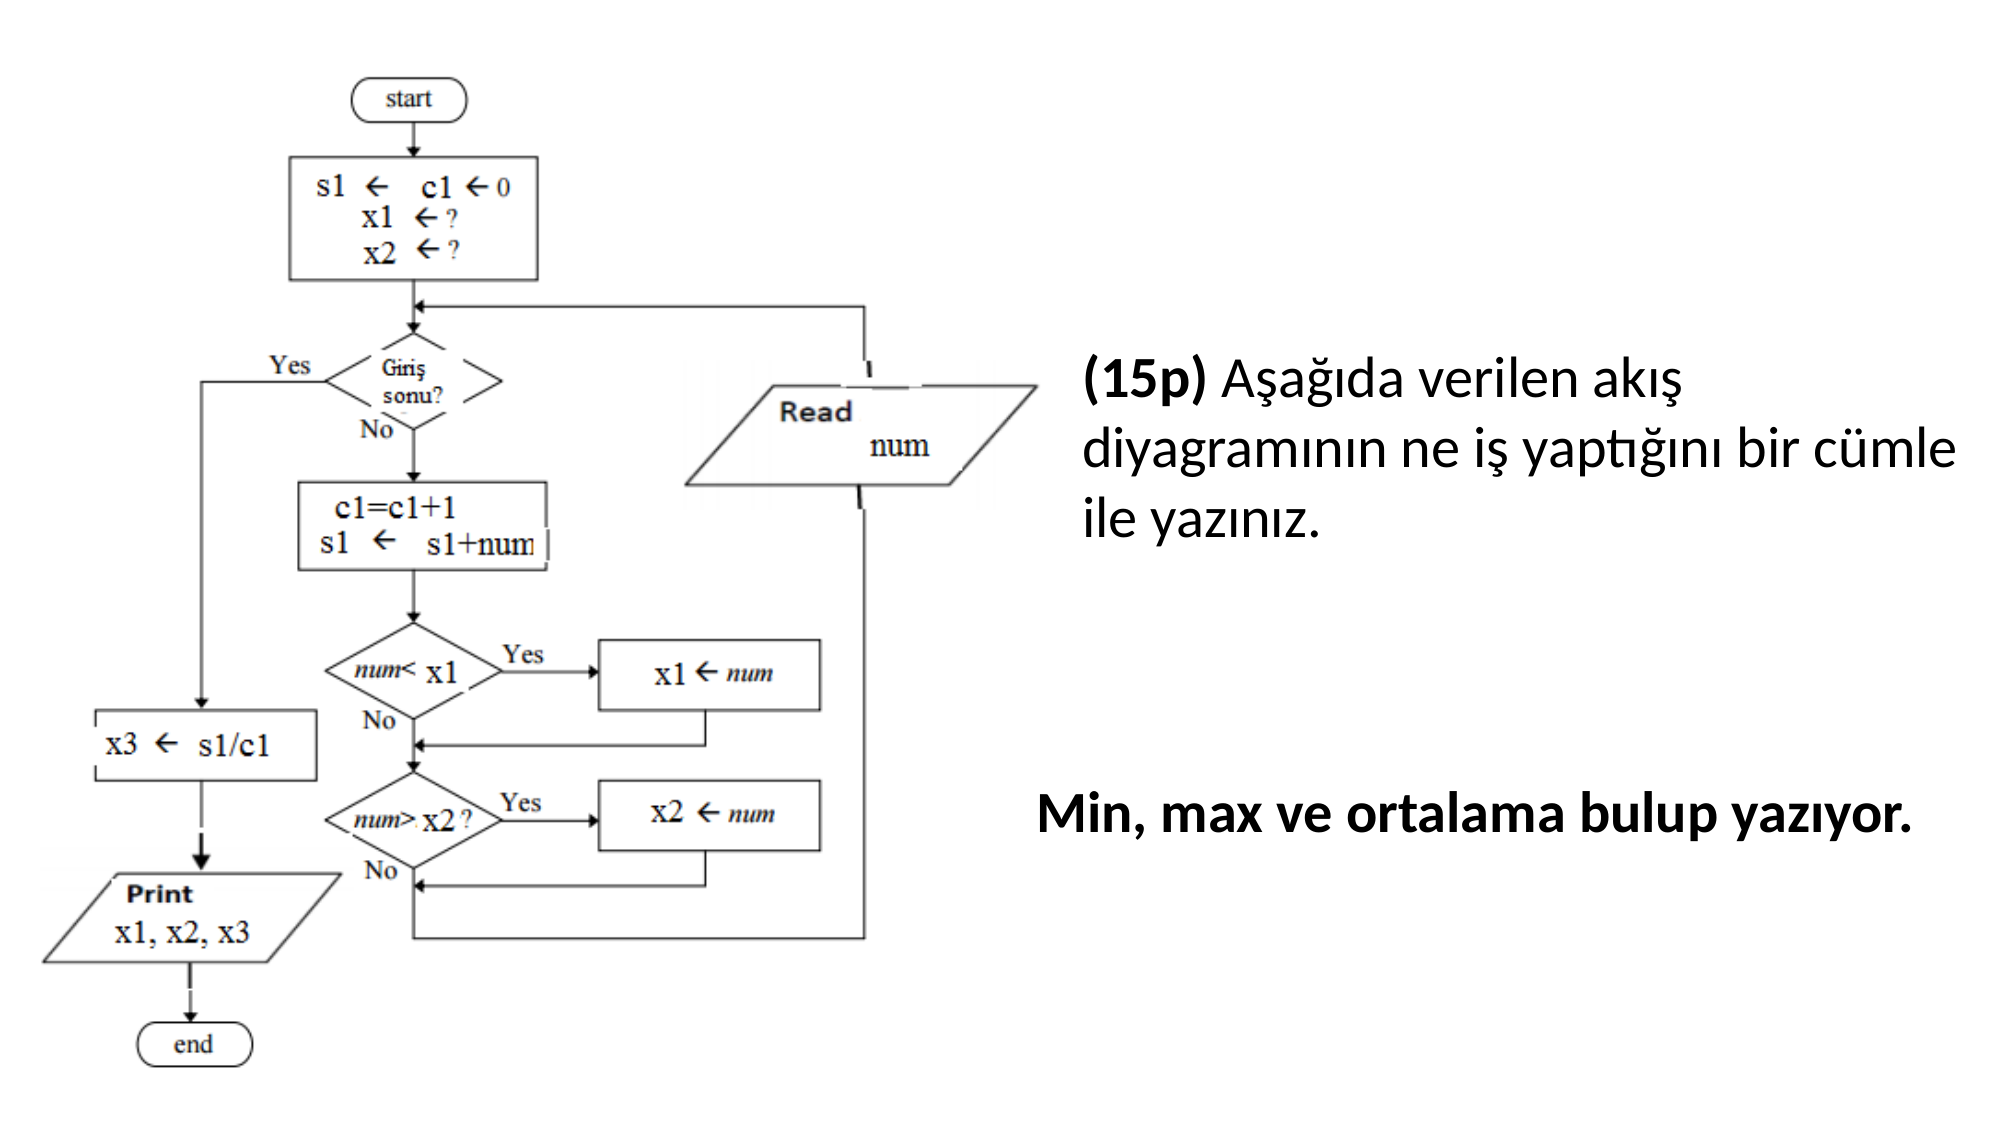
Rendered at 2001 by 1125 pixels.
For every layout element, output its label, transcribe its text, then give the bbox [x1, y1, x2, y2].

text_box Min, max ve ortalama bulup yazıyor. [1042, 766, 1929, 852]
text_box (15p) Aşağıda verilen akış diyagramının ne iş yaptığını bir cümle ile yazınız. [1067, 331, 2000, 557]
picture [40, 52, 1042, 1075]
